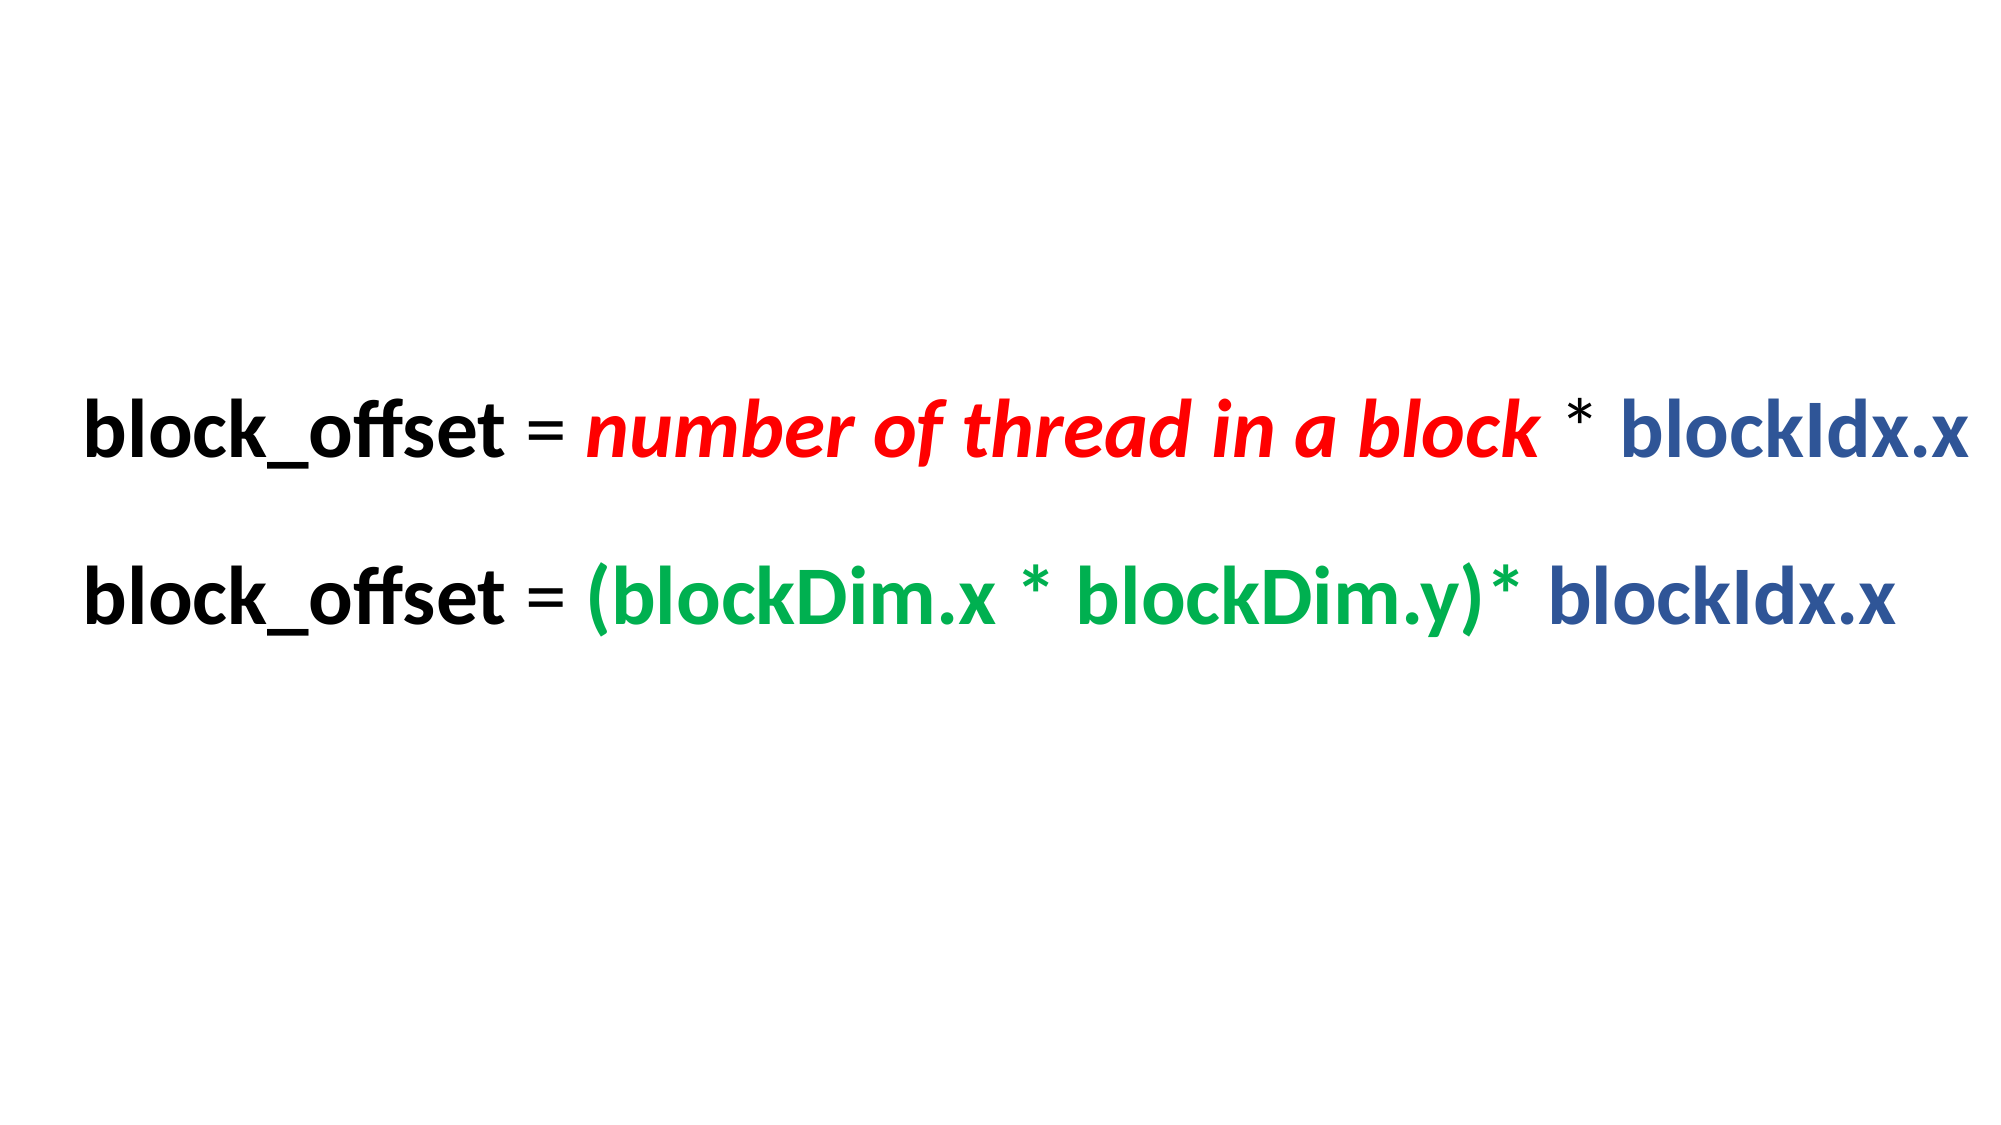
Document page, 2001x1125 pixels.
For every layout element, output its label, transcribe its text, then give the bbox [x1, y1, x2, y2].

text_box block_offset = (blockDim.x * blockDim.y)* blockIdx.x [68, 534, 2000, 649]
text_box block_offset = number of thread in a block * blockIdx.x [68, 366, 2000, 482]
